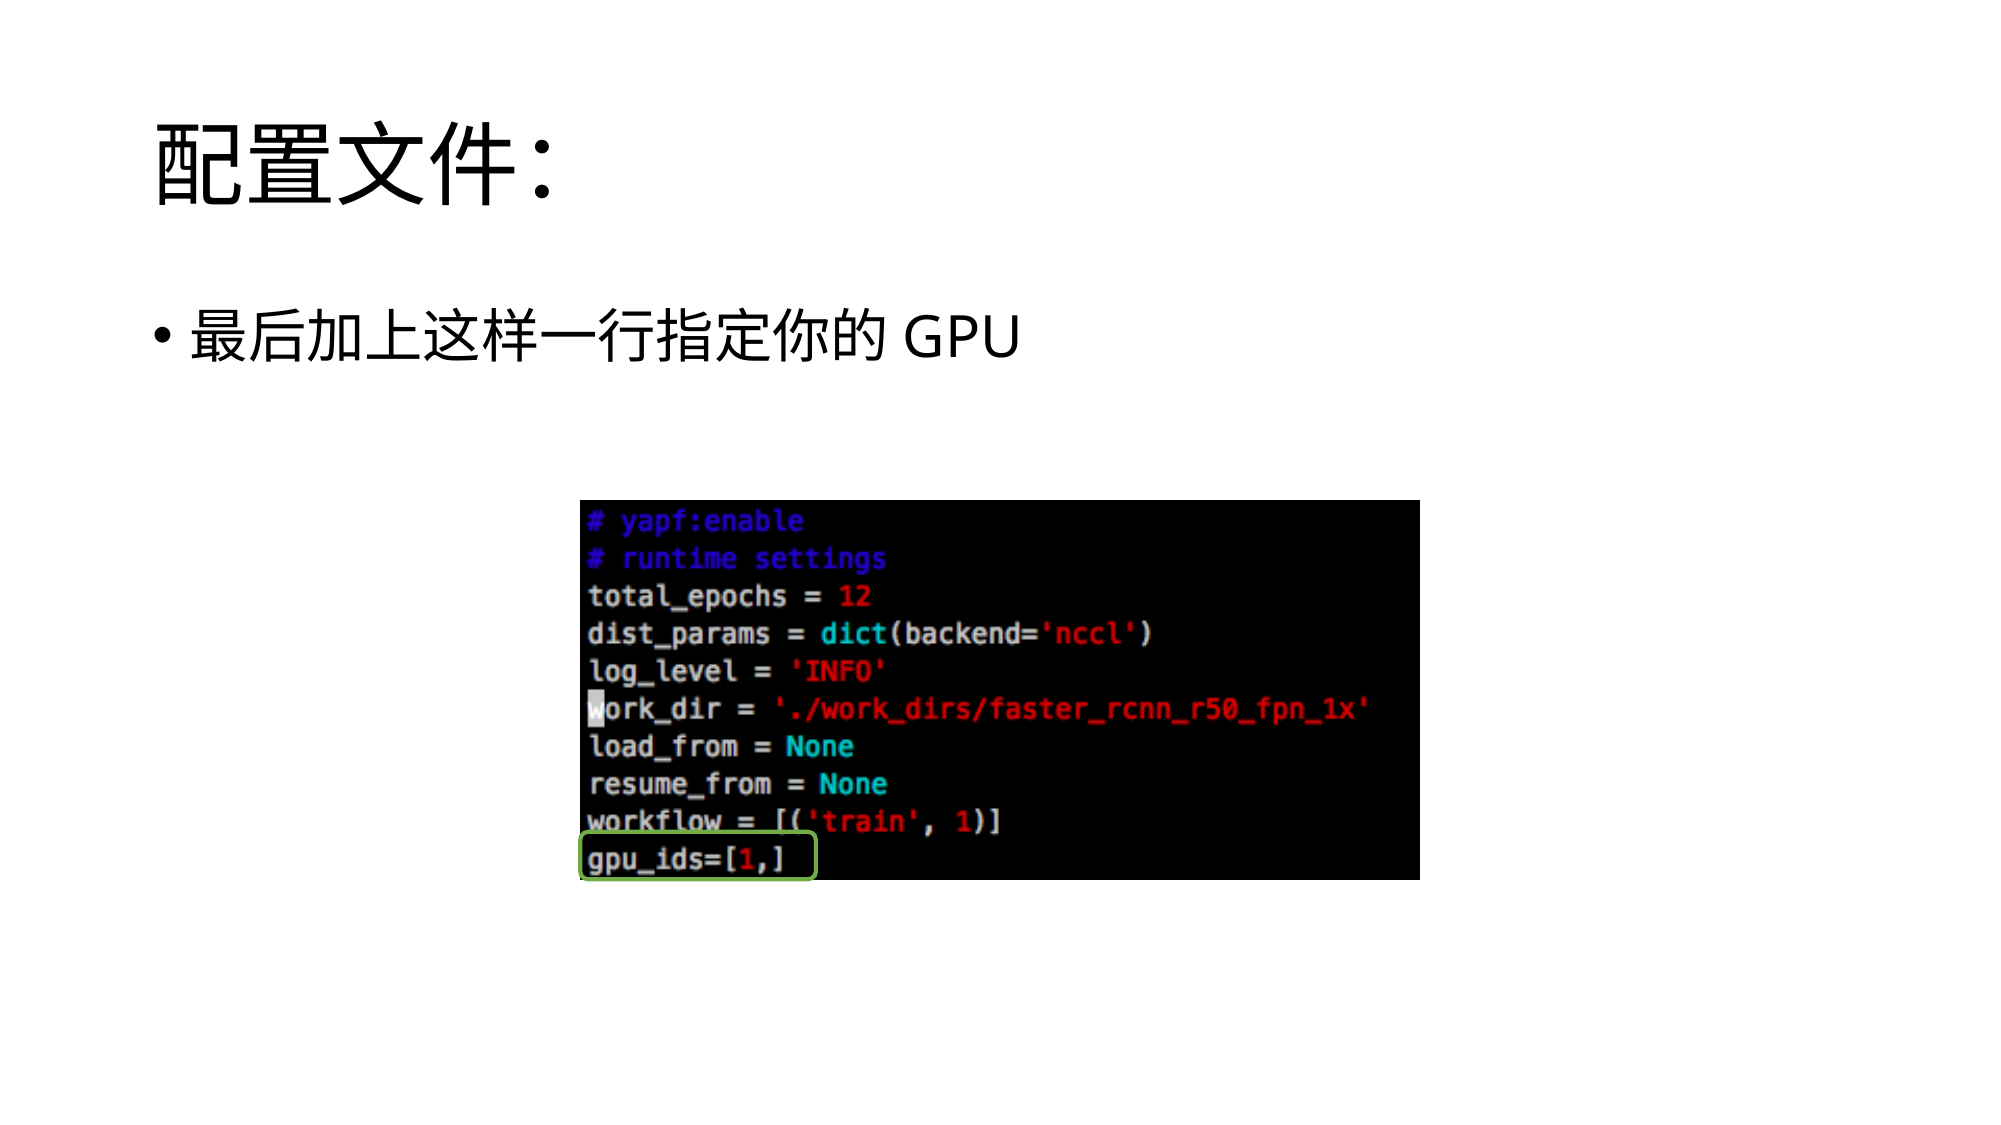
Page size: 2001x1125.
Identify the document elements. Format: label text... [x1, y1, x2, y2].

list 最后加上这样一行指定你的GPU [137, 299, 1863, 1014]
picture [580, 500, 1420, 880]
title 配置文件： [137, 59, 1863, 278]
